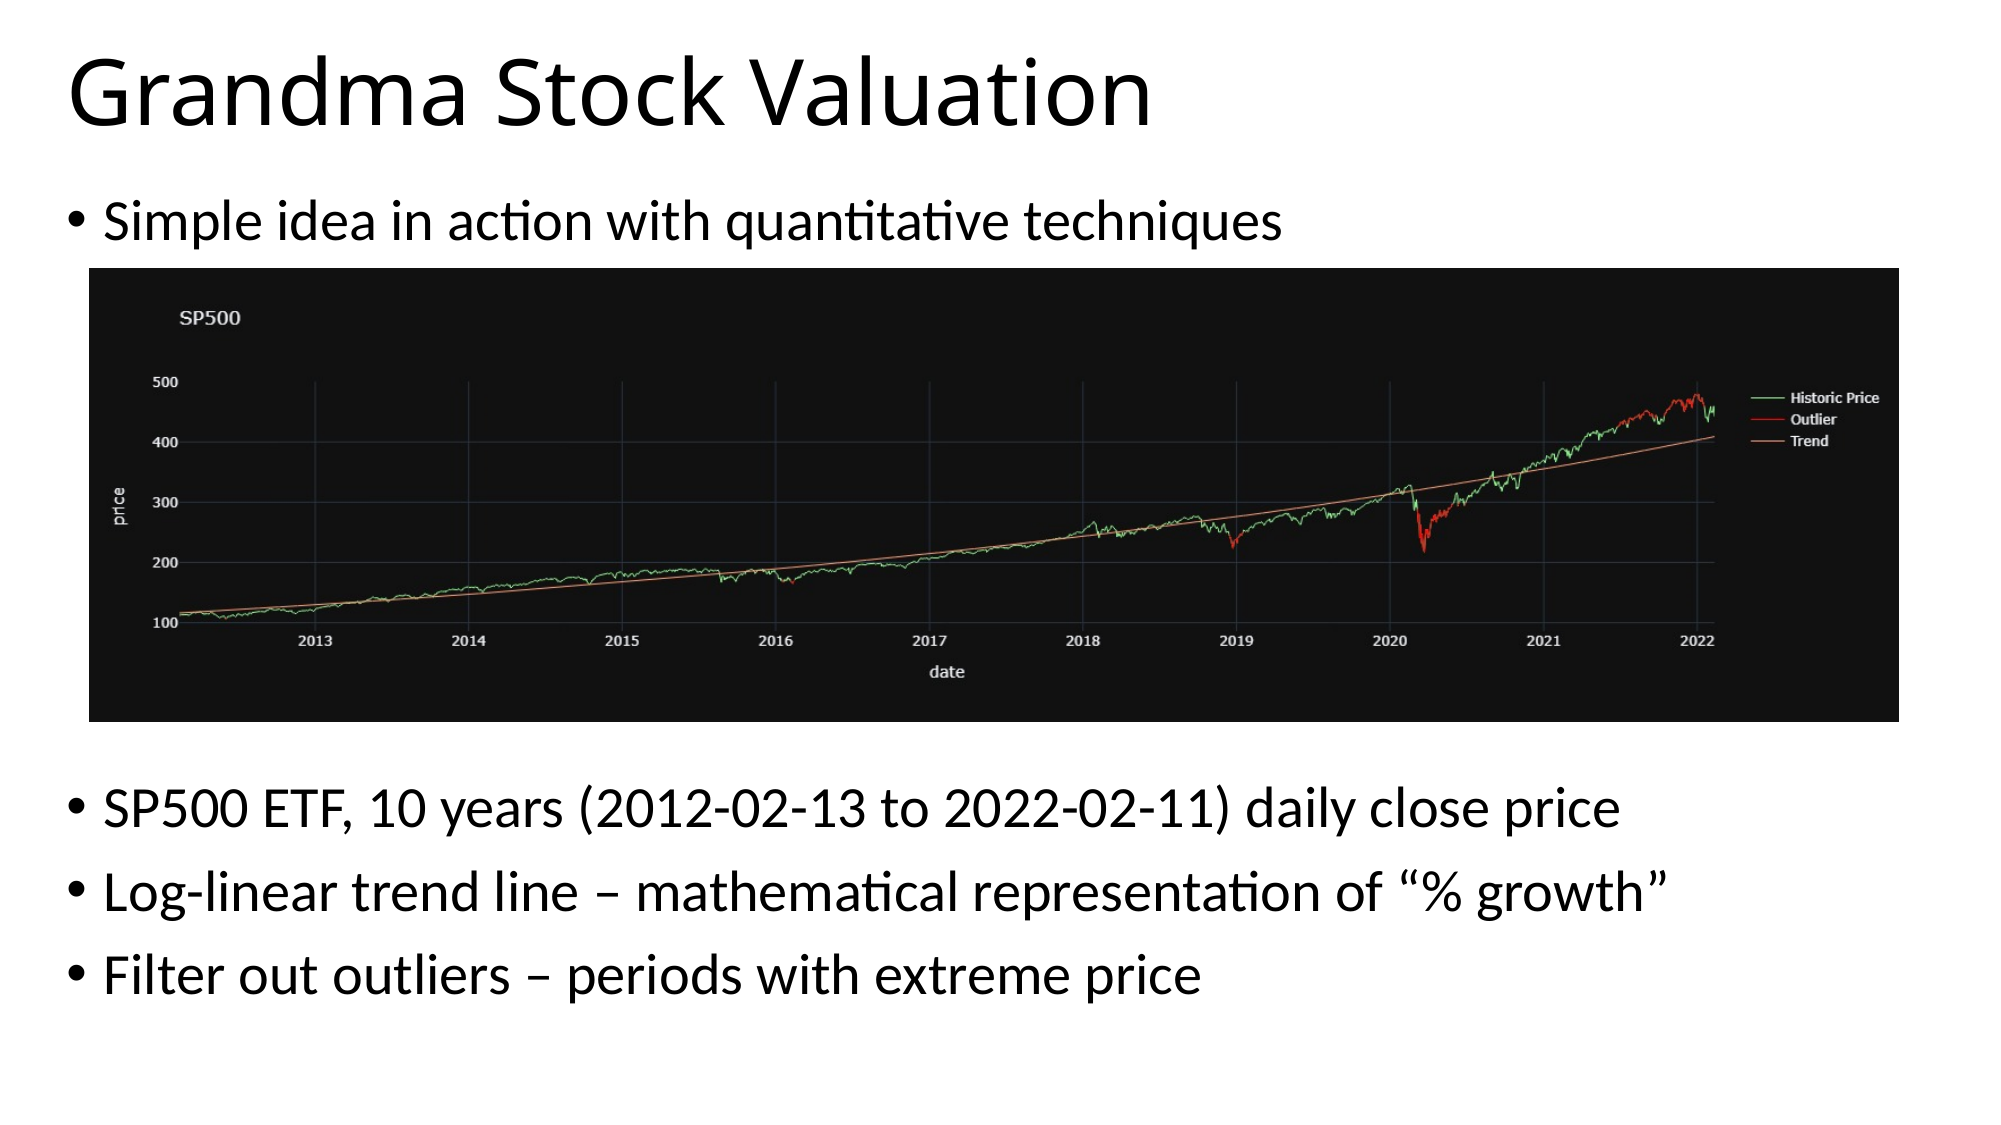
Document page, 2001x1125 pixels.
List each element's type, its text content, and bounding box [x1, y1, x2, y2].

picture [89, 268, 1899, 722]
title Grandma Stock Valuation [51, 32, 1863, 158]
list Simple idea in action with quantitative techniques SP500 ETF, 10 years (2012-02-13 to 2022-02-11) daily close price Log-linear trend line – mathematical representation of “% growth” Filter out outliers – periods with extreme price [51, 182, 1936, 1065]
